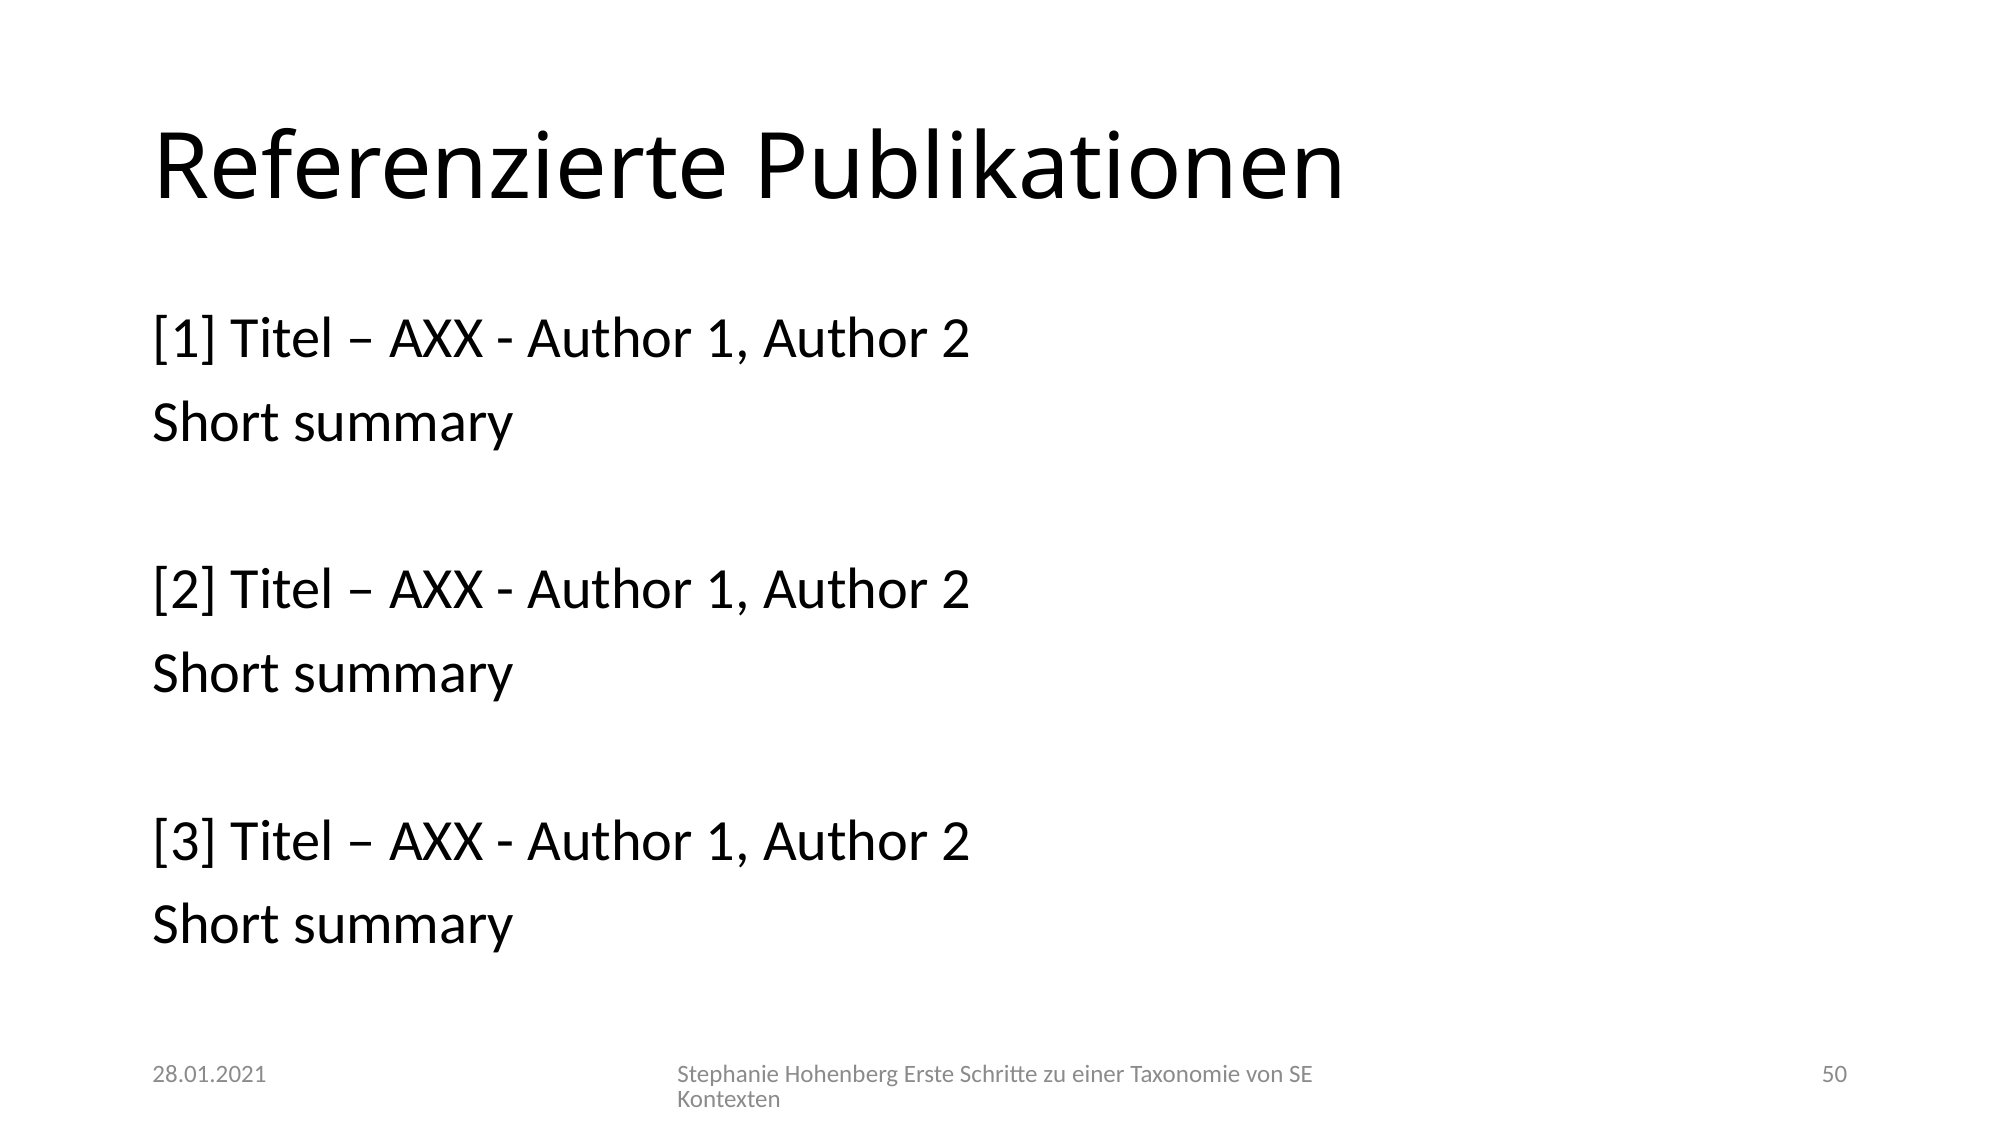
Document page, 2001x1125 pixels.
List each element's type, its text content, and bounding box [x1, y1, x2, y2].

title Referenzierte Publikationen [137, 59, 1863, 278]
slide_number 50 [1412, 1042, 1863, 1103]
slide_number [137, 1042, 588, 1103]
footer Stephanie Hohenberg Erste Schritte zu einer Taxonomie von SE Kontexten [662, 1042, 1338, 1103]
list [1] Titel – AXX - Author 1, Author 2 Short summary [2] Titel – AXX - Author 1, Author 2 Short summary [3] Titel – AXX - Author 1, Author 2 Short summary [137, 299, 1863, 1014]
